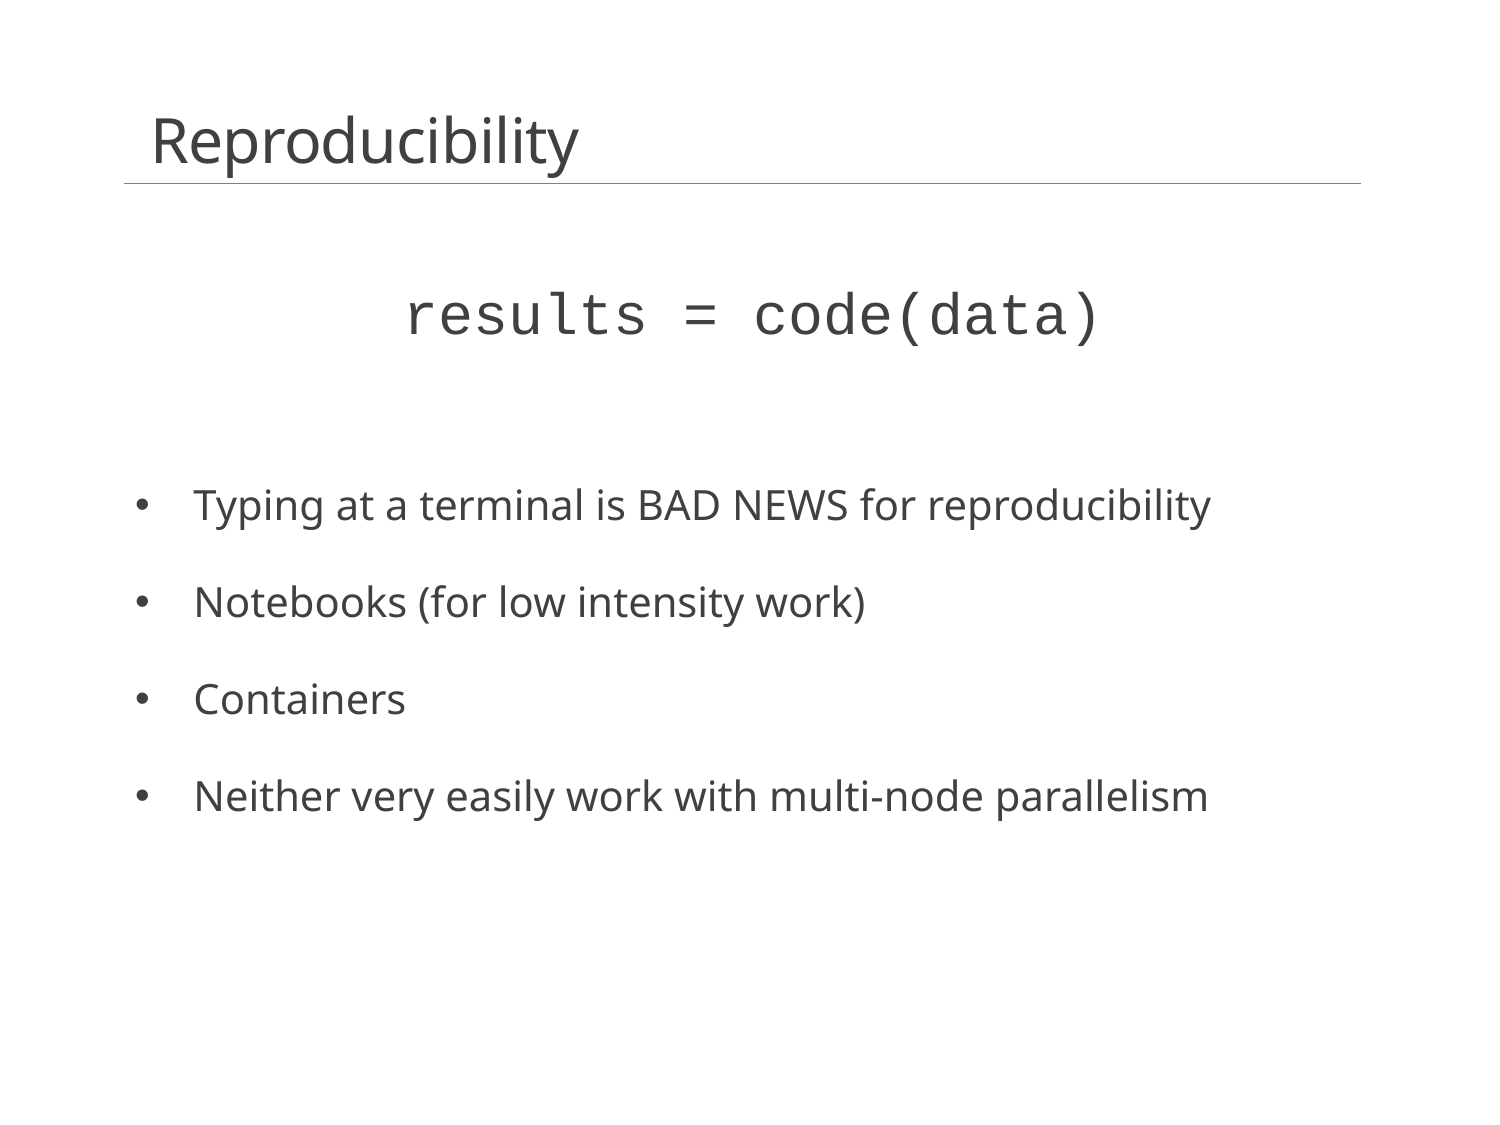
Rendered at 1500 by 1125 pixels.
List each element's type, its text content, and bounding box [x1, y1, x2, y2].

title Reproducibility [135, 47, 1373, 184]
list results = code(data) Typing at a terminal is BAD NEWS for reproducibility Notebooks (for low intensity work) Containers Neither very easily work with multi-node parallelism [135, 276, 1373, 963]
